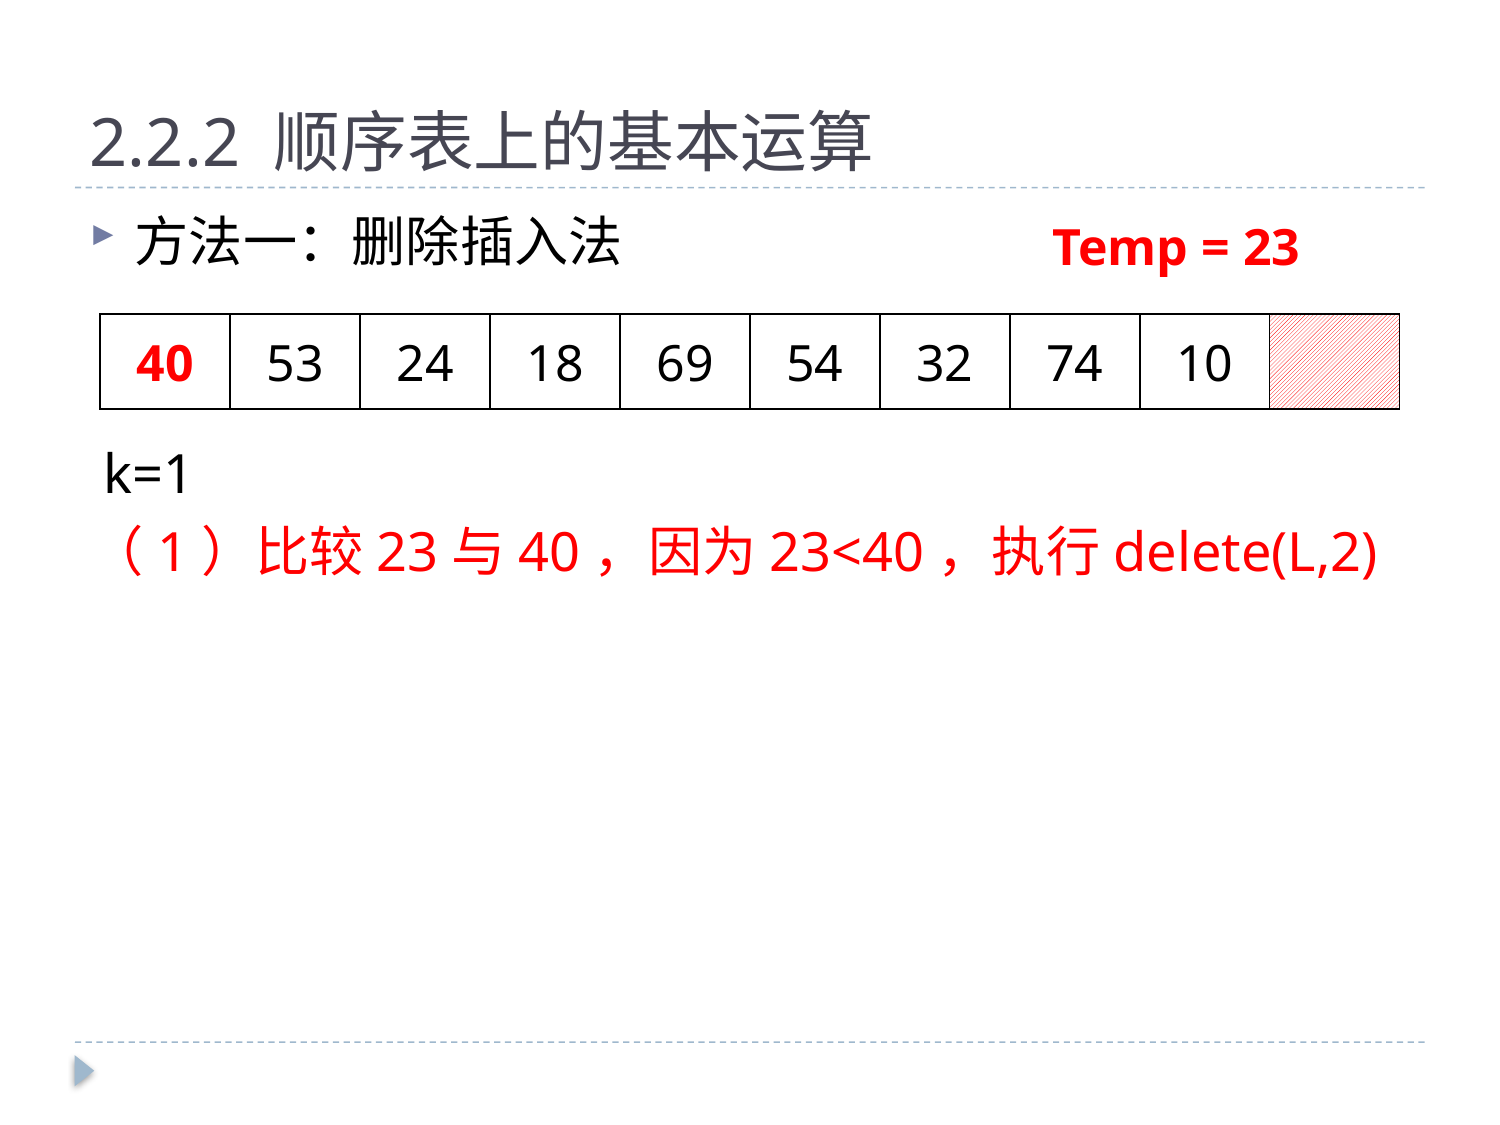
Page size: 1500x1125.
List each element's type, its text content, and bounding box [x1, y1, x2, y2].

table_header 69 [621, 315, 749, 408]
table_header 74 [1011, 315, 1139, 408]
table_header 53 [231, 315, 359, 408]
table_header 10 [1141, 315, 1269, 408]
title 2.2.2 顺序表上的基本运算 [75, 24, 1425, 188]
table_header 18 [491, 315, 619, 408]
text_box Temp = 23 [1038, 208, 1315, 283]
list 方法一：删除插入法 k=1 （1）比较23与40，因为23<40，执行delete(L,2) [75, 200, 1425, 1010]
table_header 32 [881, 315, 1009, 408]
table_header 54 [751, 315, 879, 408]
table_header [1270, 315, 1399, 408]
table_header 40 [101, 315, 229, 408]
table_header 24 [361, 315, 489, 408]
